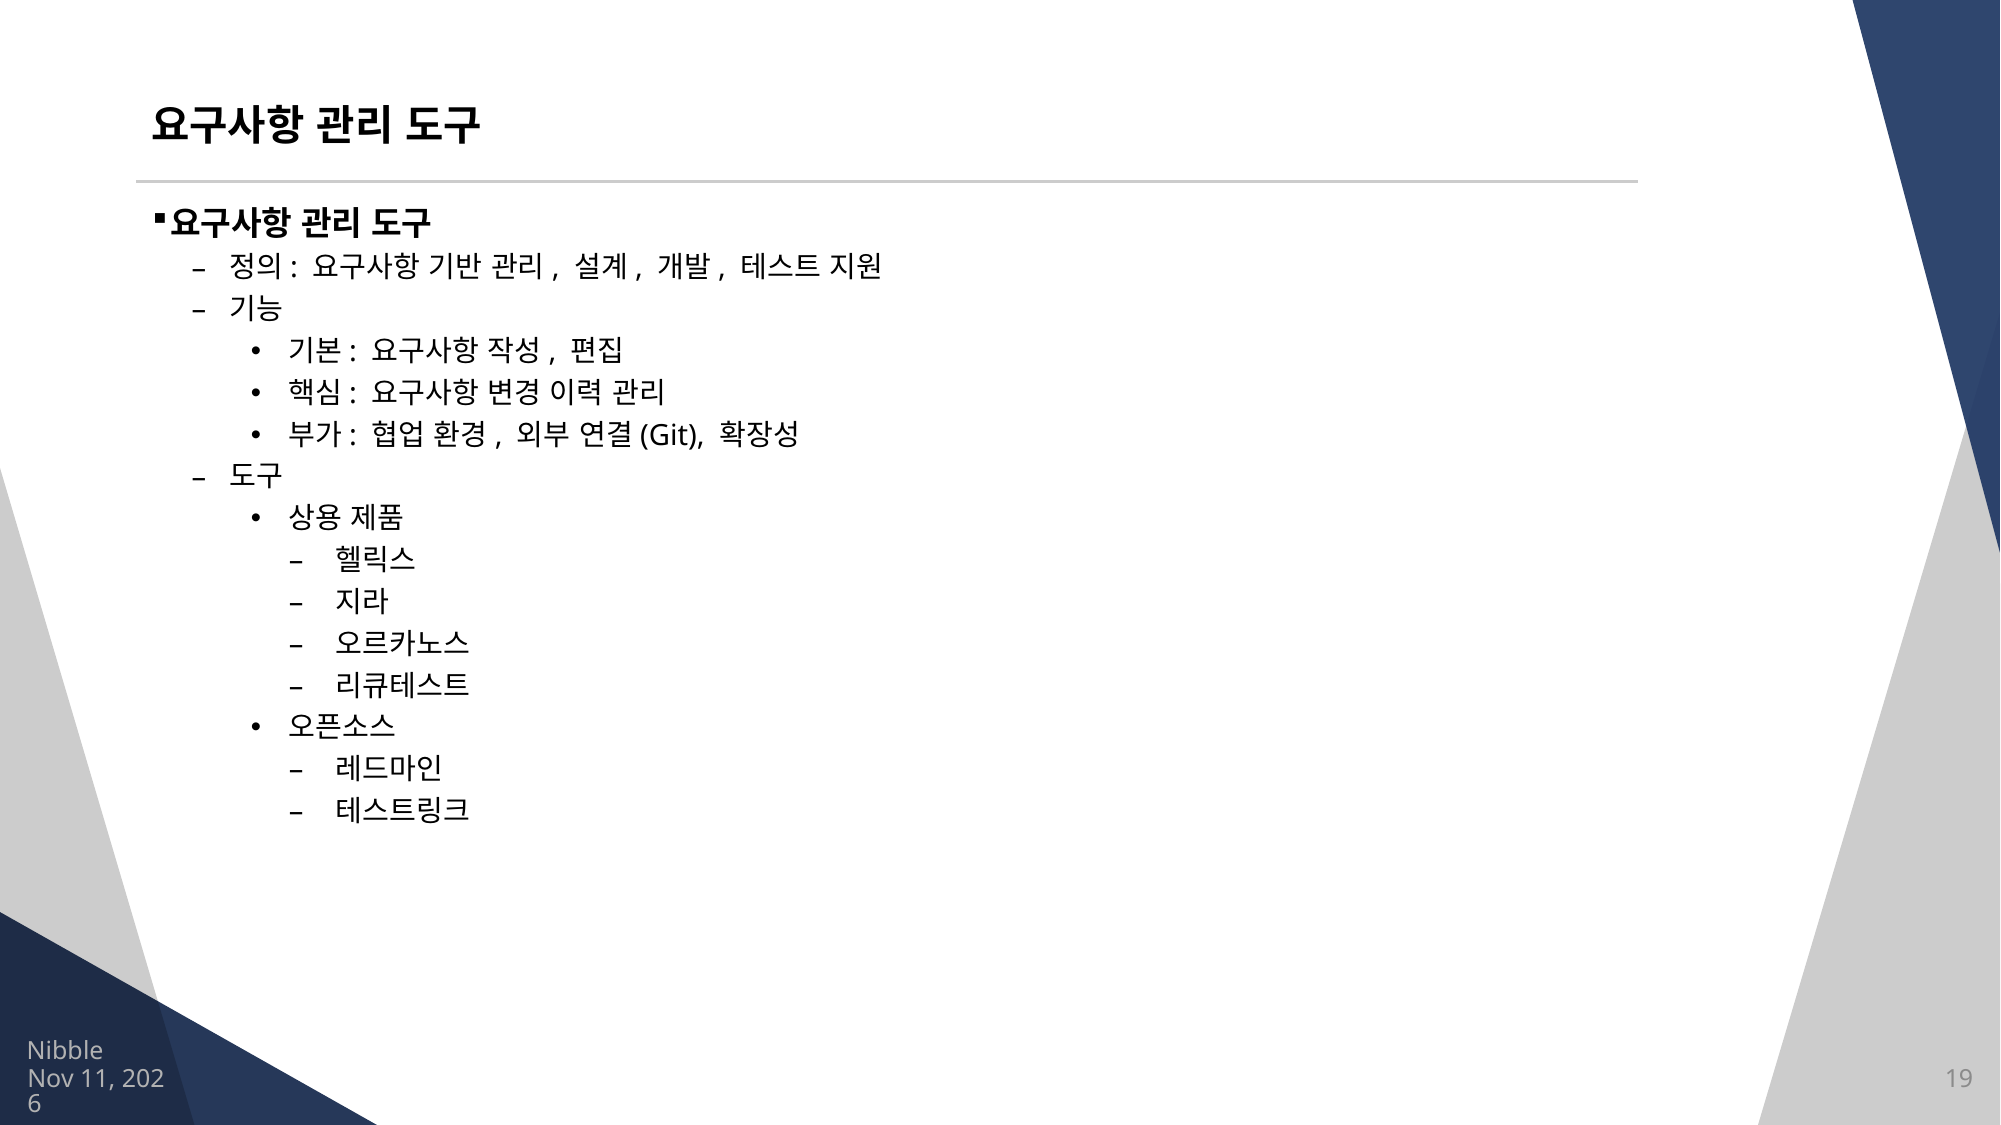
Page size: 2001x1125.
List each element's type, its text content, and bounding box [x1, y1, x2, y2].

slide_number 19 [1923, 1050, 1989, 1110]
title 요구사항 관리 도구 [135, 72, 1861, 182]
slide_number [12, 1049, 190, 1110]
list 요구사항 관리 도구 정의: 요구사항 기반 관리, 설계, 개발, 테스트 지원 기능 기본: 요구사항 작성, 편집 핵심: 요구사항 변경 이력 관리 부가: 협업 환경, 외부 연결(Git), 확장성 도구 상용 제품 헬릭스 지라 오르카노스 리큐테스트 오픈소스 레드마인 테스트링크 [137, 199, 988, 1021]
footer Nibble [11, 1020, 248, 1080]
